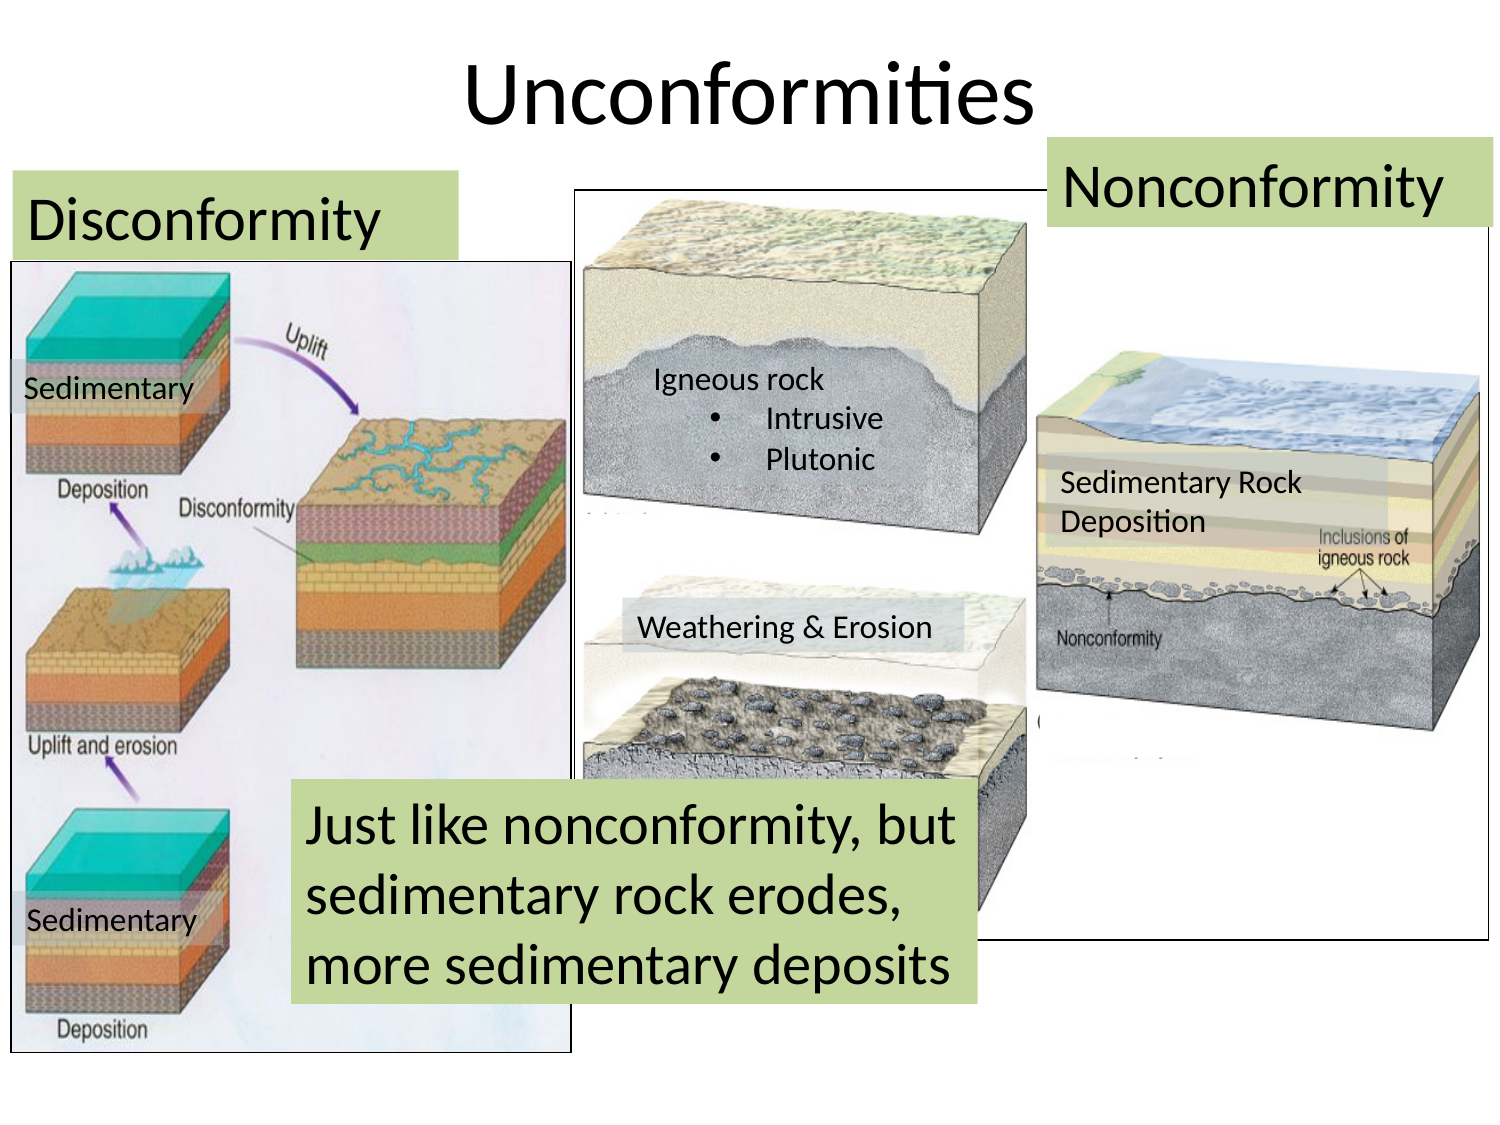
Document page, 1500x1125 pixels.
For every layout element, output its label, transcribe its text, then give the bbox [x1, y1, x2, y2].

picture [575, 190, 1489, 940]
picture [11, 262, 571, 1052]
text_box Just like nonconformity, but sedimentary rock erodes, more sedimentary deposits [576, 948, 978, 1004]
title Unconformities [75, 17, 1425, 158]
text_box Disconformity [12, 170, 459, 260]
text_box Nonconformity [1047, 137, 1494, 200]
